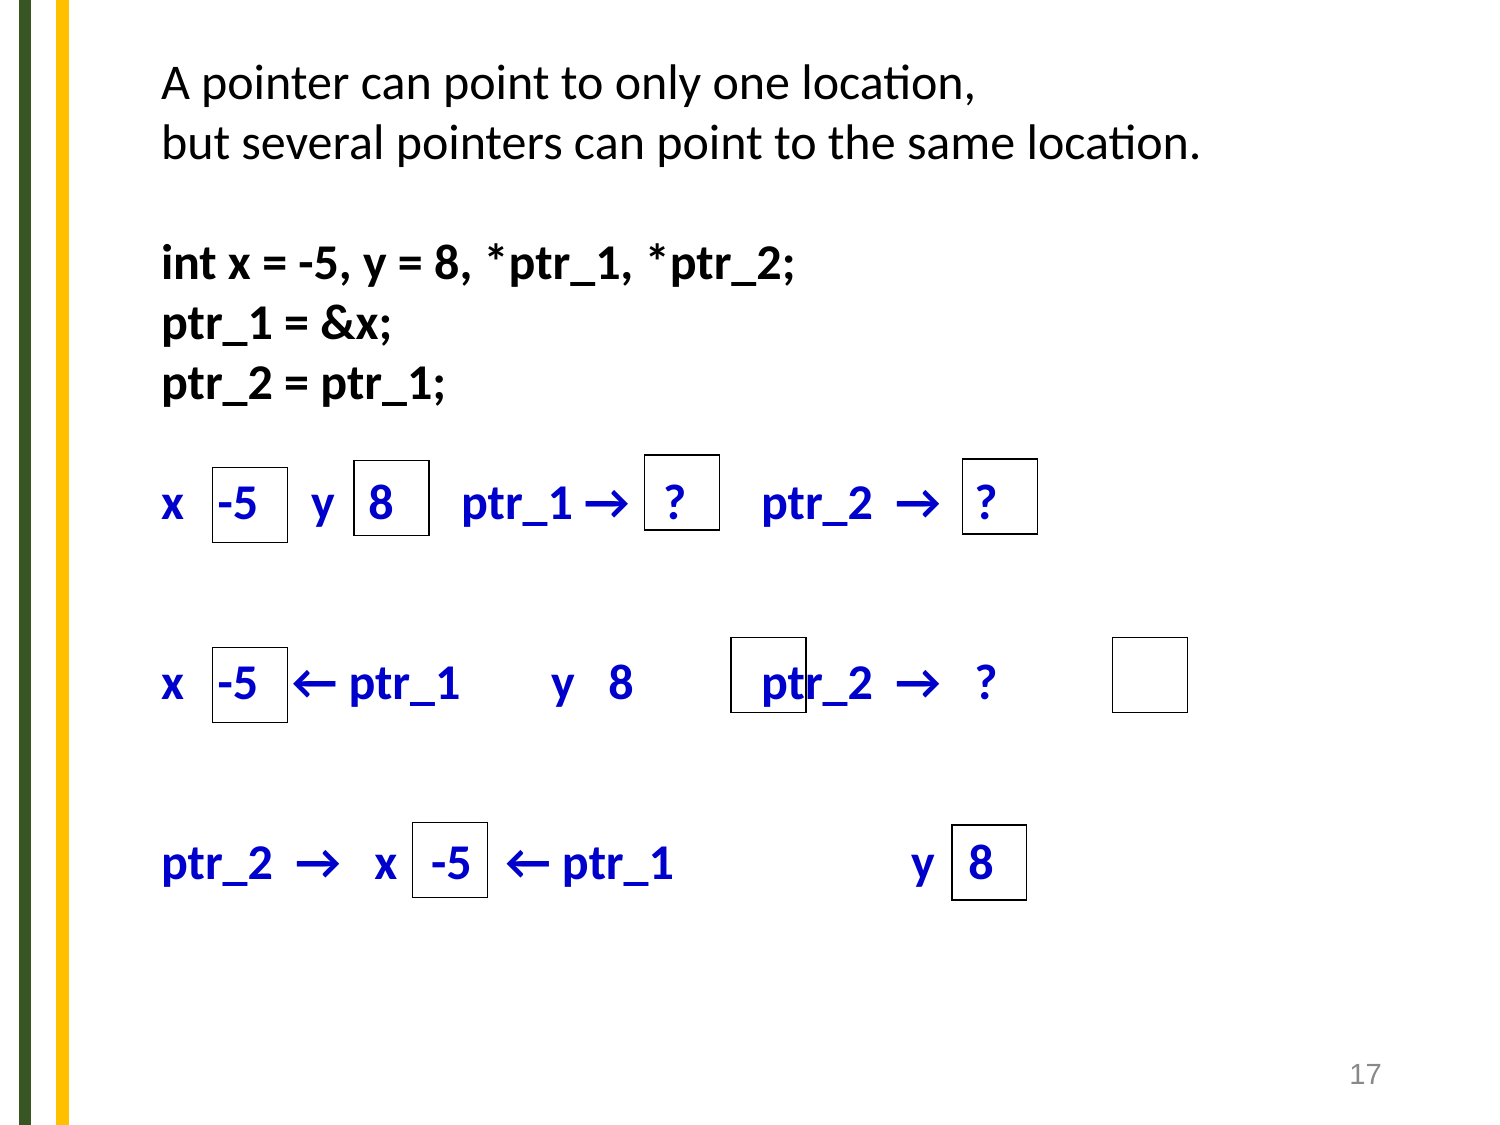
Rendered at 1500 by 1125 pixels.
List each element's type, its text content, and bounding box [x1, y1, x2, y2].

text_box [644, 455, 720, 531]
text_box [951, 824, 1027, 900]
slide_number ‹#› [1059, 1042, 1397, 1103]
text_box [962, 458, 1038, 534]
text_box [412, 822, 488, 898]
text_box [1112, 637, 1188, 713]
text_box A pointer can point to only one location, but several pointers can point to the same location. int x = -5, y = 8, *ptr_1, *ptr_2; ptr_1 = &x; ptr_2 = ptr_1; x -5 y 8 ptr_1 → ? ptr_2 → ? x -5 ← ptr_1 y 8 ptr_2 → ? ptr_2 → x -5 ← ptr_1 y 8 [146, 37, 1228, 1023]
text_box [731, 637, 807, 713]
text_box [212, 647, 288, 723]
text_box [0, 437, 825, 498]
text_box [353, 460, 429, 536]
text_box [212, 467, 288, 543]
